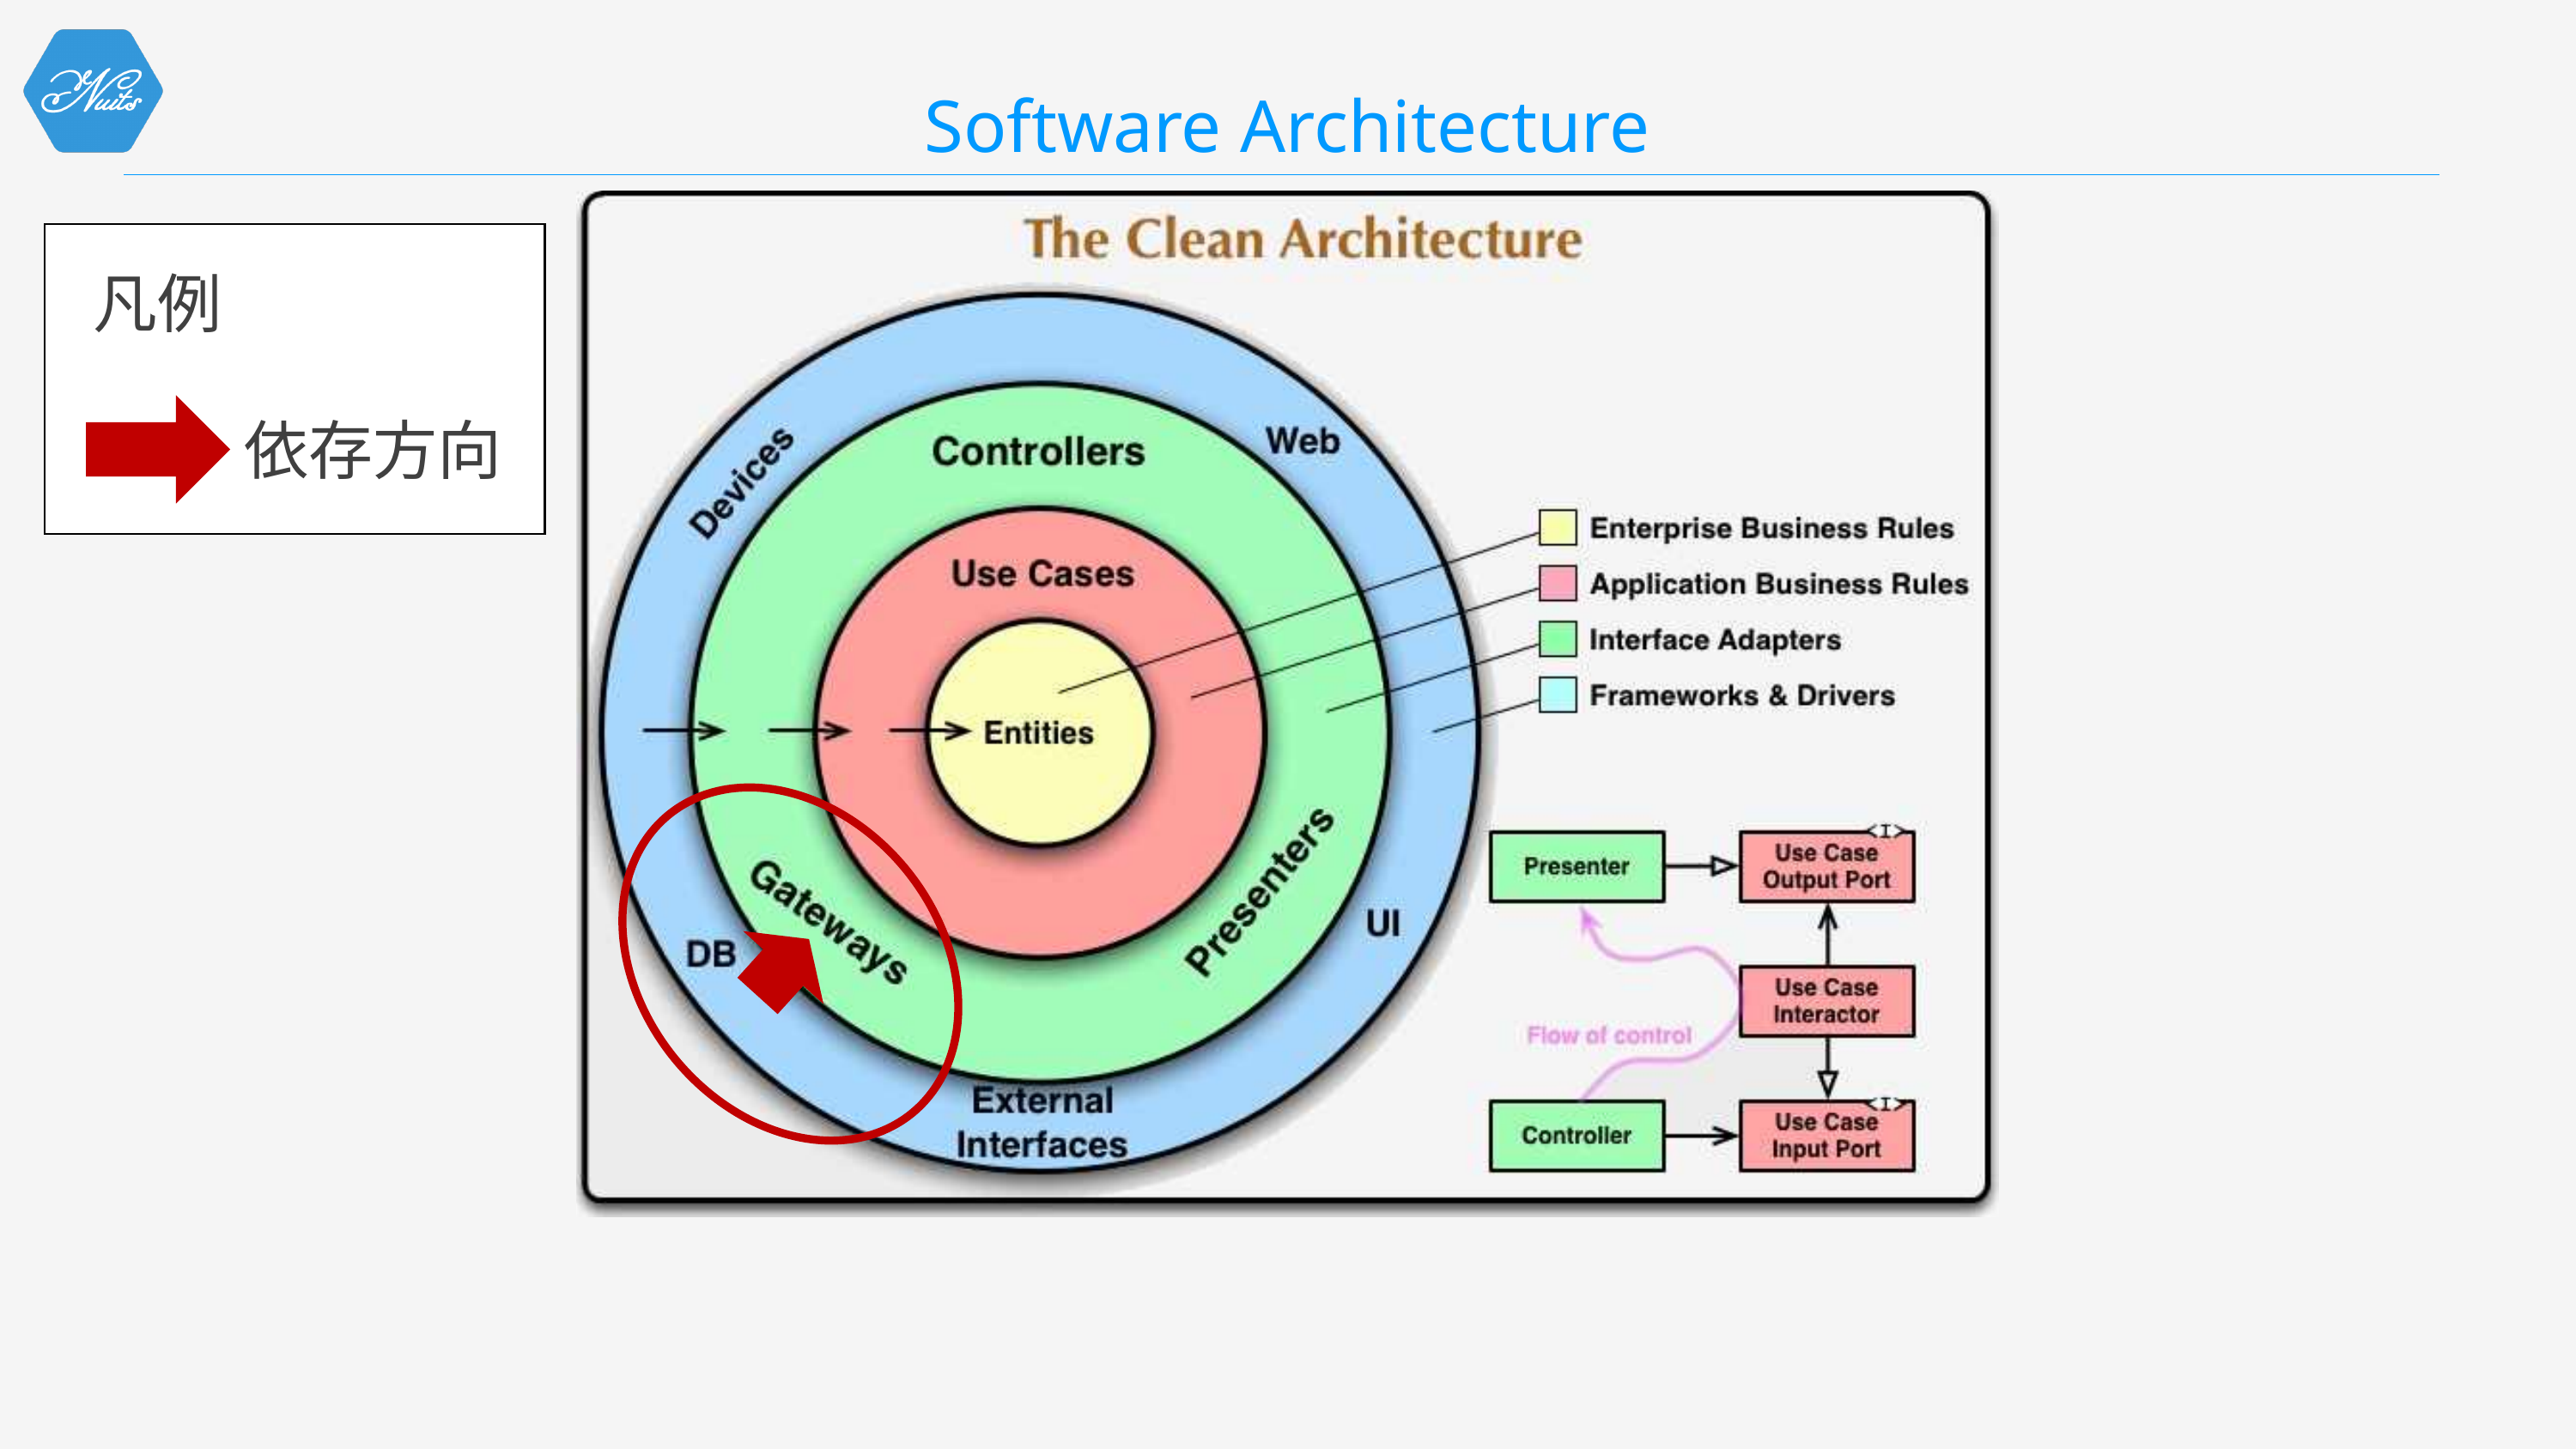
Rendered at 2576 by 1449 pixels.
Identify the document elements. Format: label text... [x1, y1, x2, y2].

picture [20, 18, 166, 163]
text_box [44, 223, 545, 534]
title Software Architecture [44, 65, 2530, 175]
picture [576, 191, 1999, 1217]
